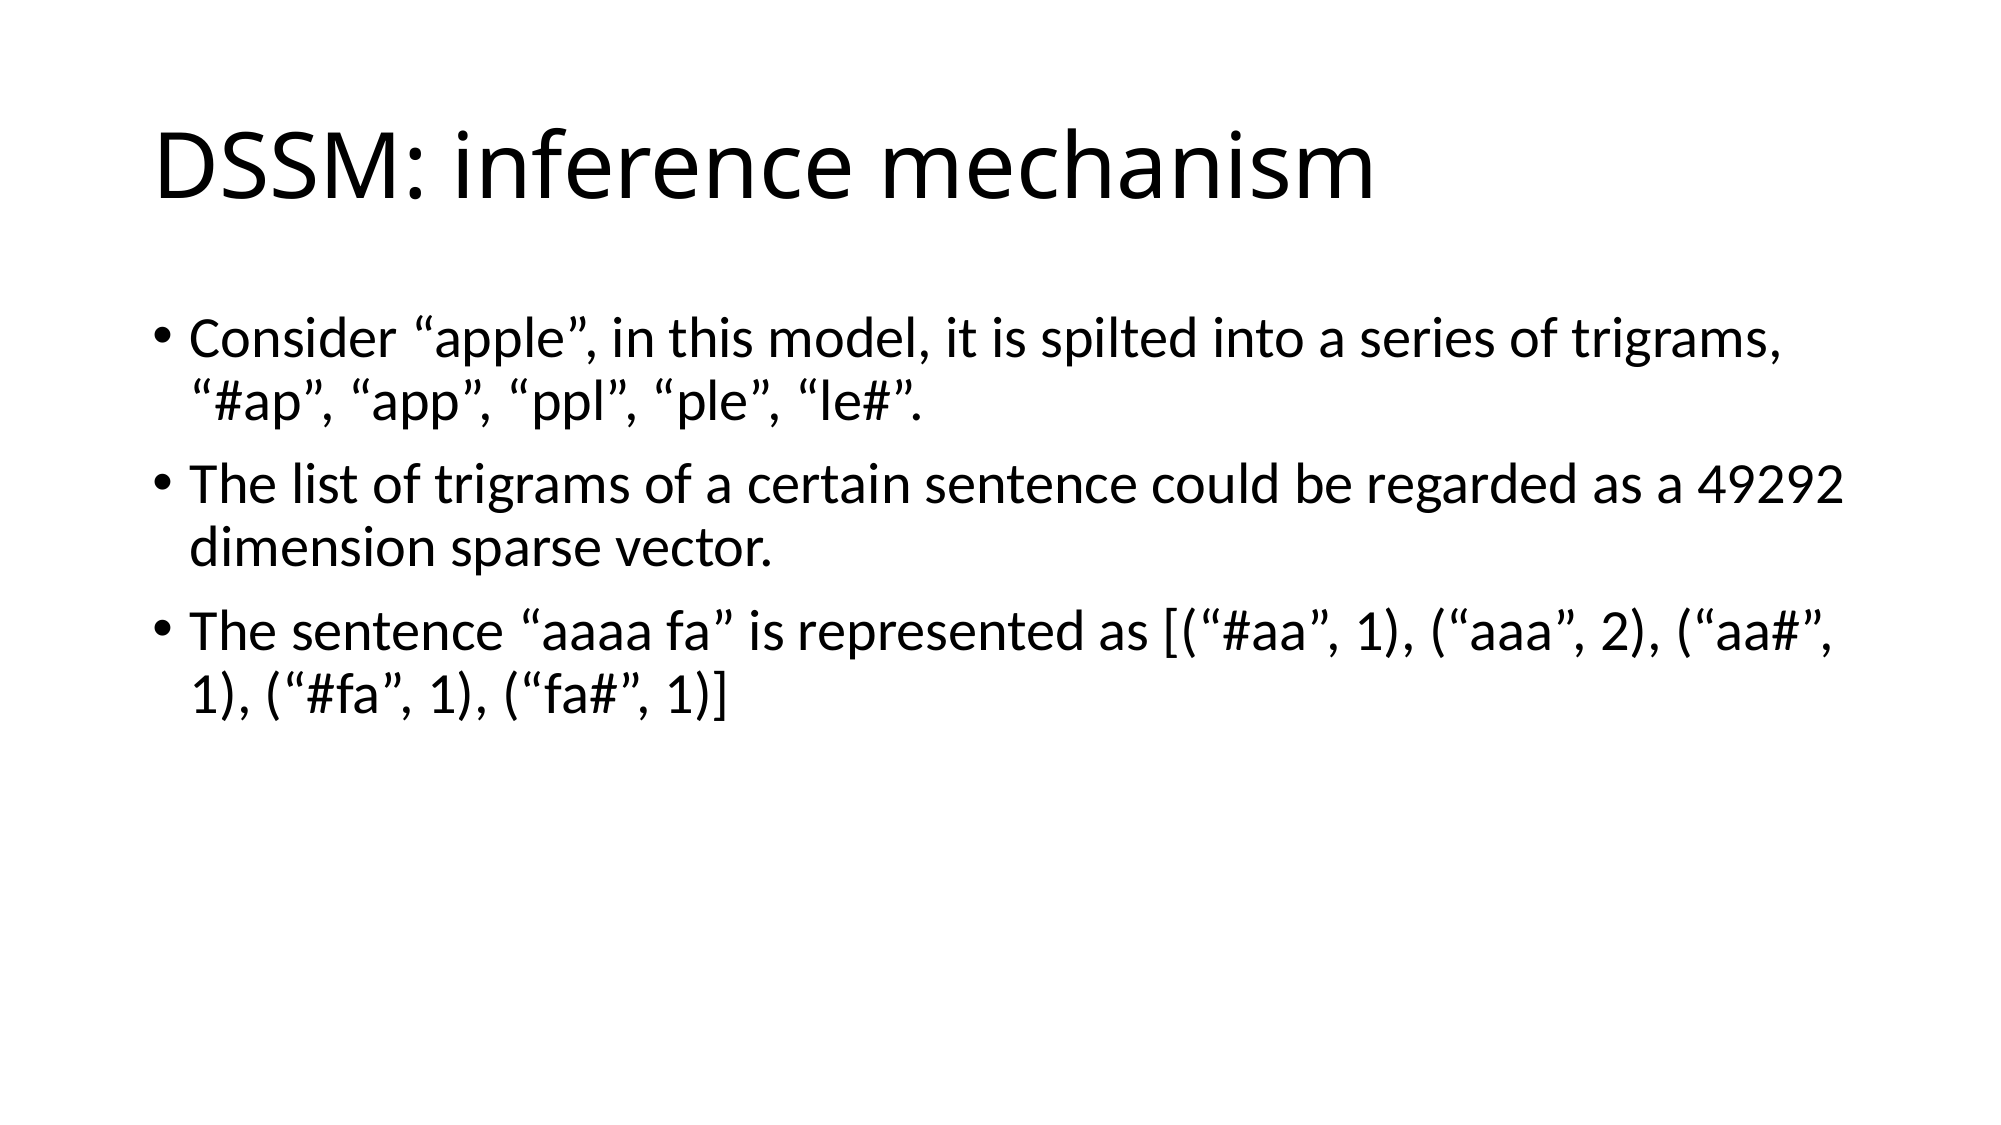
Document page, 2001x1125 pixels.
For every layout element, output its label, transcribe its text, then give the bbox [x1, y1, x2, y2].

title DSSM: inference mechanism [137, 59, 1863, 278]
list Consider “apple”, in this model, it is spilted into a series of trigrams, “#ap”, “app”, “ppl”, “ple”, “le#”. The list of trigrams of a certain sentence could be regarded as a 49292 dimension sparse vector. The sentence “aaaa fa” is represented as [(“#aa”, 1), (“aaa”, 2), (“aa#”, 1), (“#fa”, 1), (“fa#”, 1)] [137, 299, 1863, 1014]
